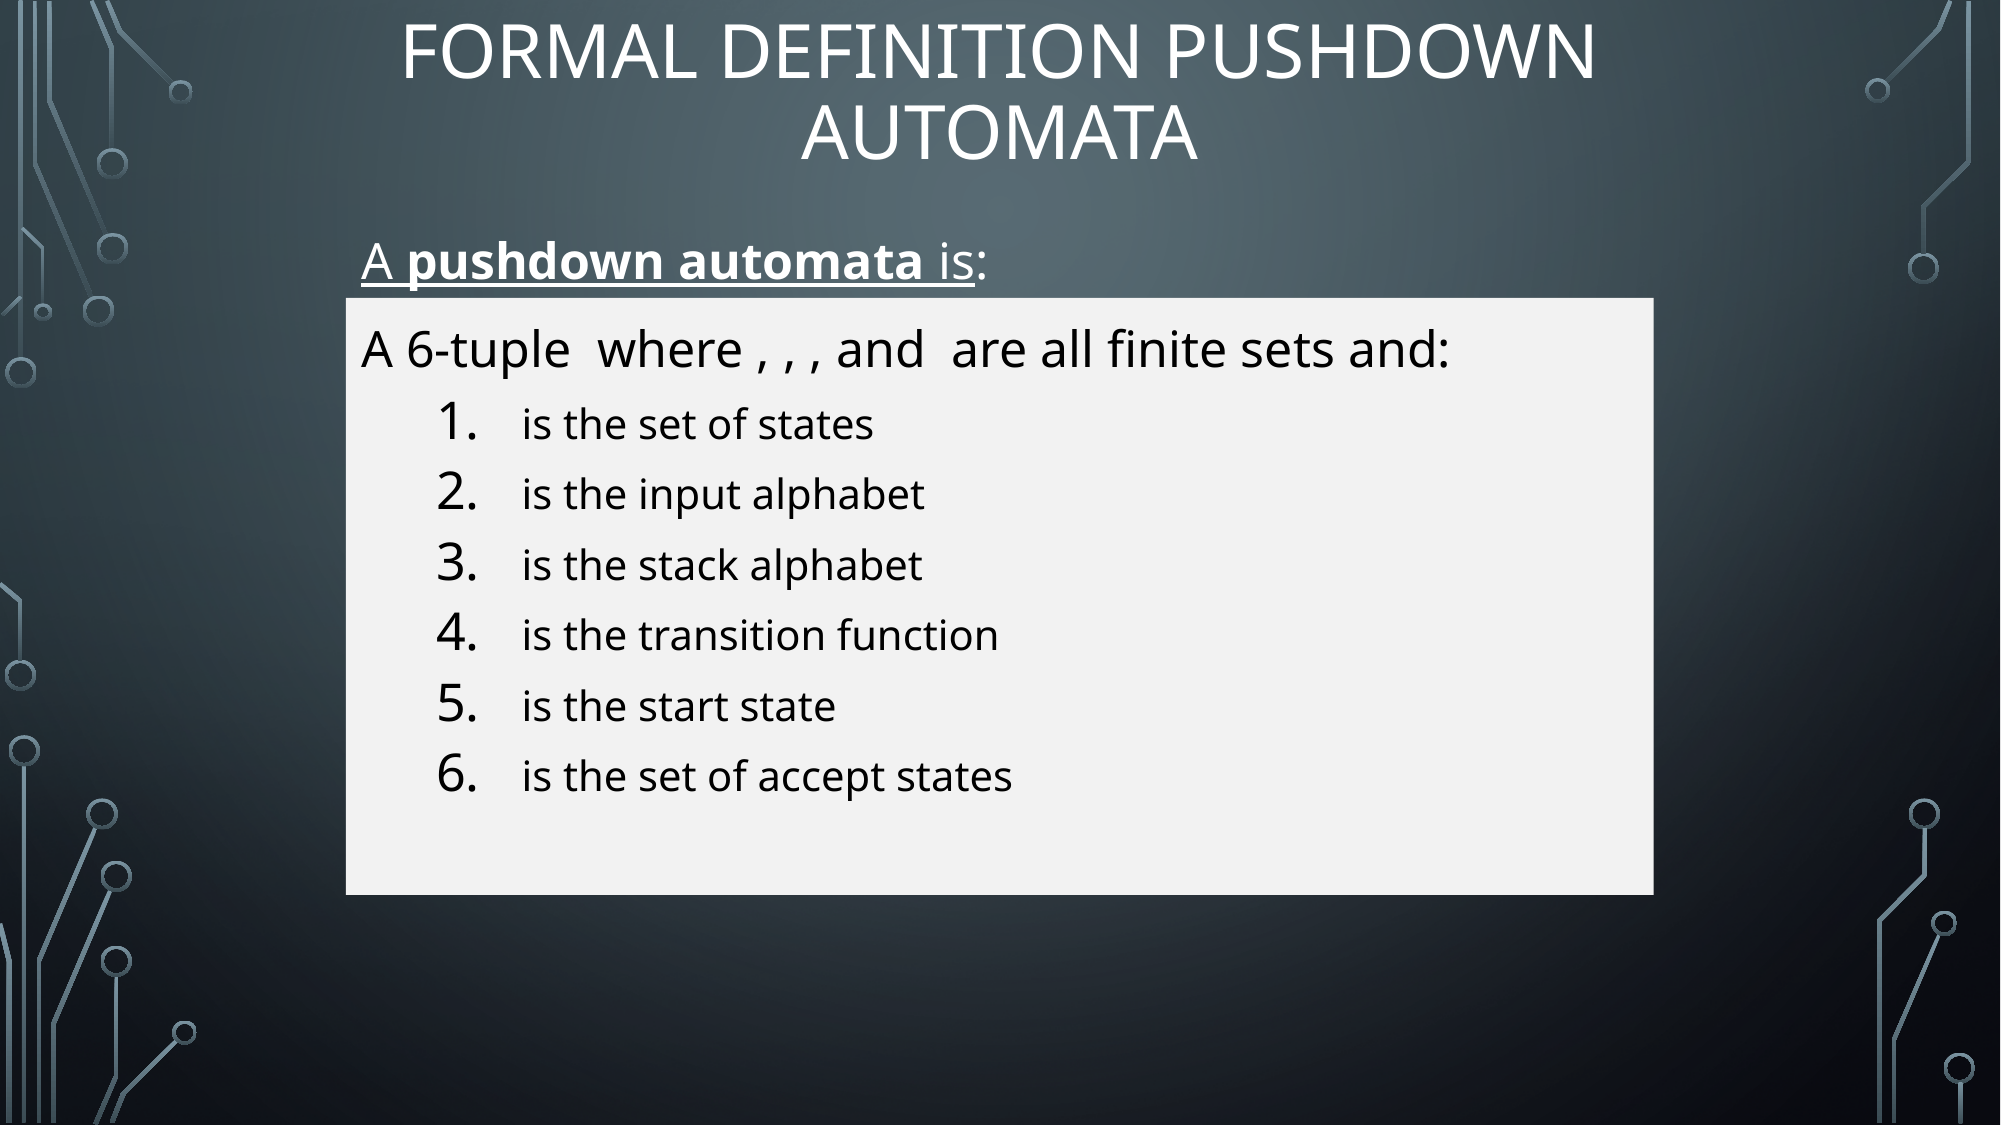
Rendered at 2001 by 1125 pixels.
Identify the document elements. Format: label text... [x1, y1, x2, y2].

list A pushdown automata is: [345, 209, 1654, 297]
title Formal Definition Pushdown Automata [187, 38, 1813, 152]
